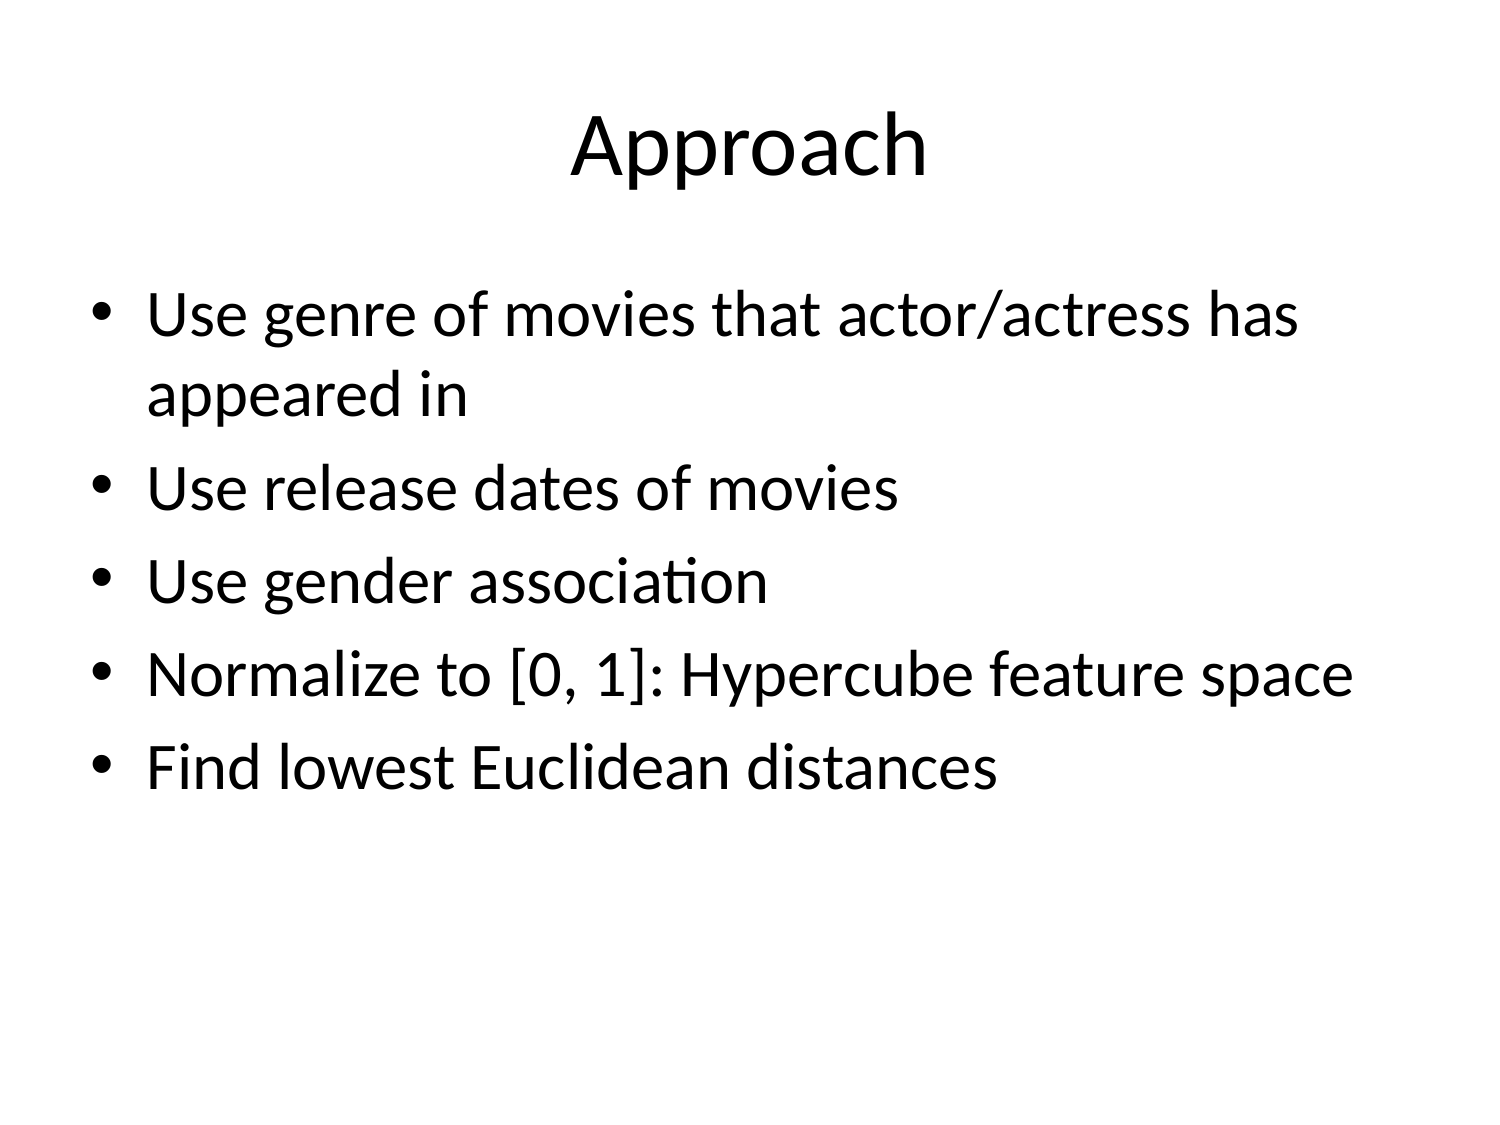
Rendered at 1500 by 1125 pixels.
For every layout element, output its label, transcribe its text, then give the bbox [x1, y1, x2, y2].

list Use genre of movies that actor/actress has appeared in Use release dates of movies Use gender association Normalize to [0, 1]: Hypercube feature space Find lowest Euclidean distances [75, 262, 1425, 1005]
title Approach [75, 45, 1425, 233]
